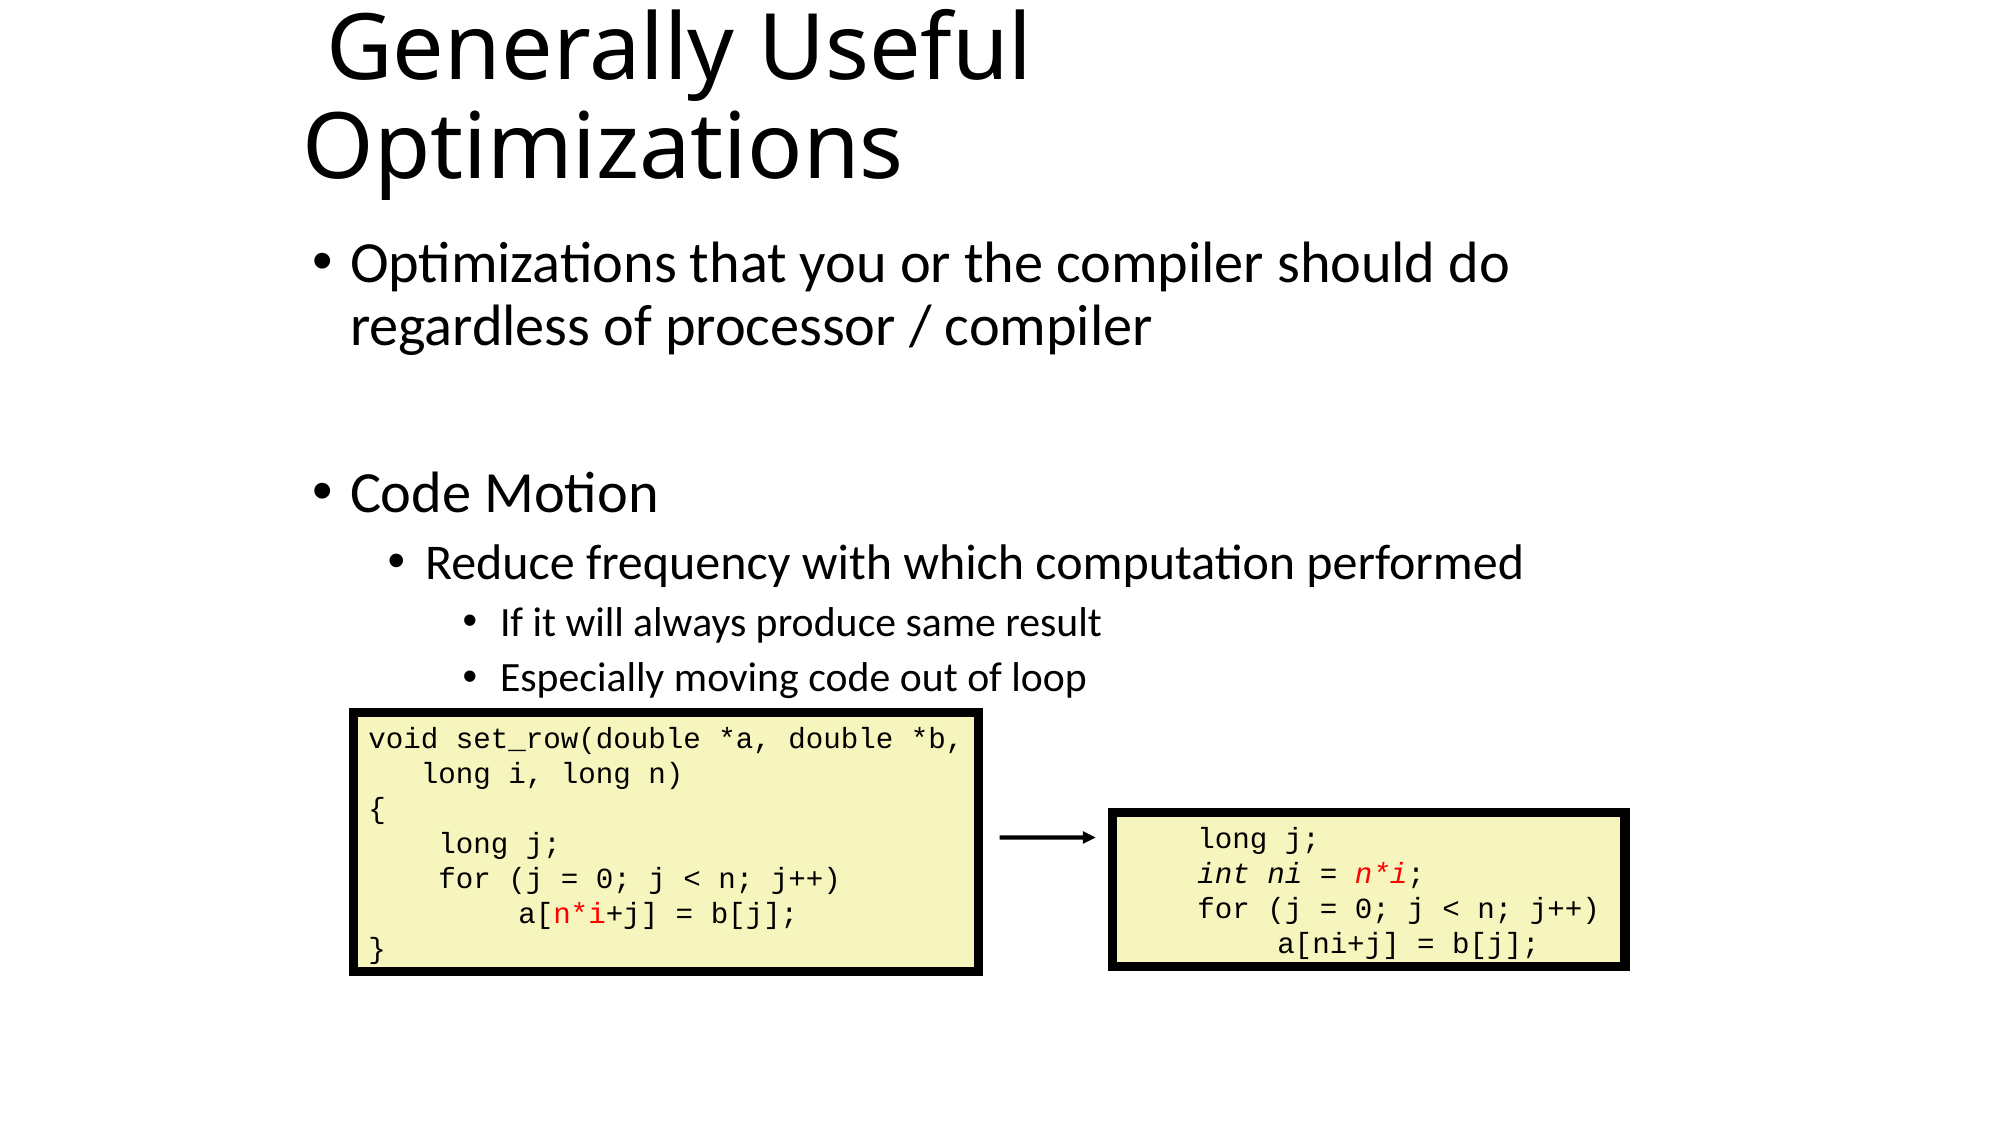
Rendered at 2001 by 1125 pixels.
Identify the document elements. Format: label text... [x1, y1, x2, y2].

text_box [999, 831, 1096, 844]
title Generally Useful Optimizations [287, 12, 1658, 187]
text_box long j; int ni = n*i; for (j = 0; j < n; j++) a[ni+j] = b[j]; [1112, 812, 1625, 967]
list Optimizations that you or the compiler should do regardless of processor / compiler Code Motion Reduce frequency with which computation performed If it will always produce same result Especially moving code out of loop [297, 225, 1661, 763]
text_box void set_row(double *a, double *b, long i, long n) { long j; for (j = 0; j < n; j++) a[n*i+j] = b[j]; } [353, 712, 979, 972]
